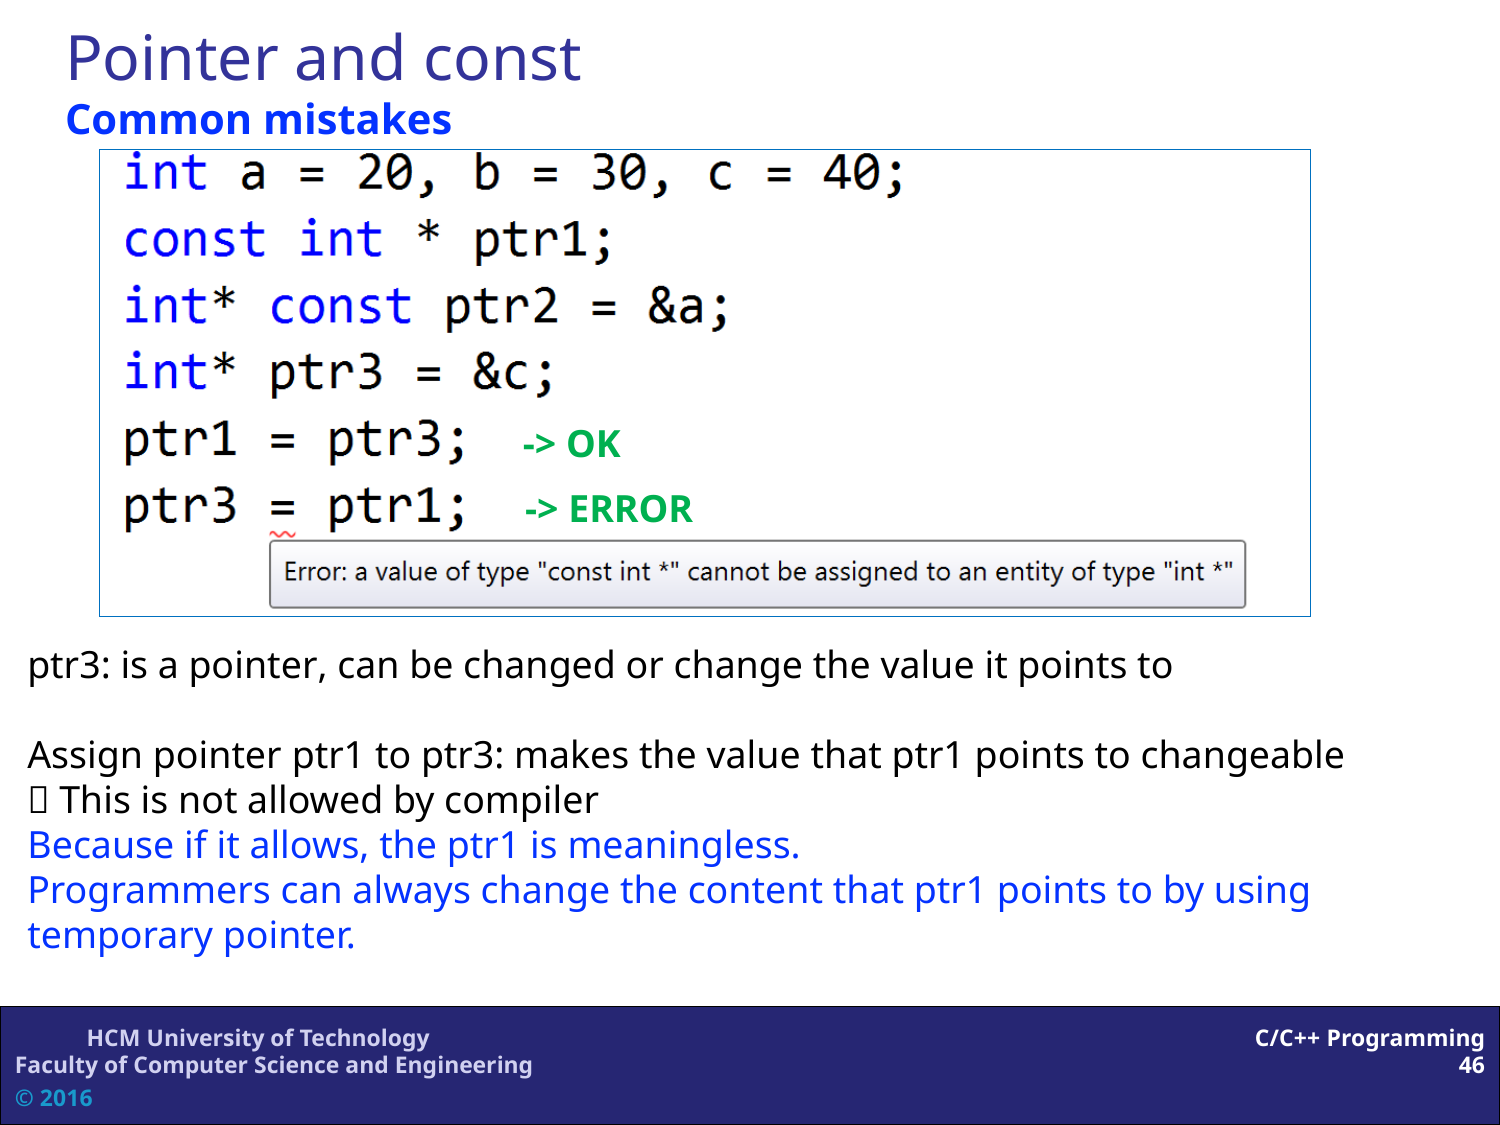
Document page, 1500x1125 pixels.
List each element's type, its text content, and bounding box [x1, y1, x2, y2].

title Pointer and const Common mistakes [50, 12, 1463, 150]
picture [99, 149, 1311, 617]
text_box ptr3: is a pointer, can be changed or change the value it points to Assign pointer ptr1 to ptr3: makes the value that ptr1 points to changeable  This is not allowed by compiler Because if it allows, the ptr1 is meaningless. Programmers can always change the content that ptr1 points to by using temporary pointer. [12, 633, 1500, 1009]
